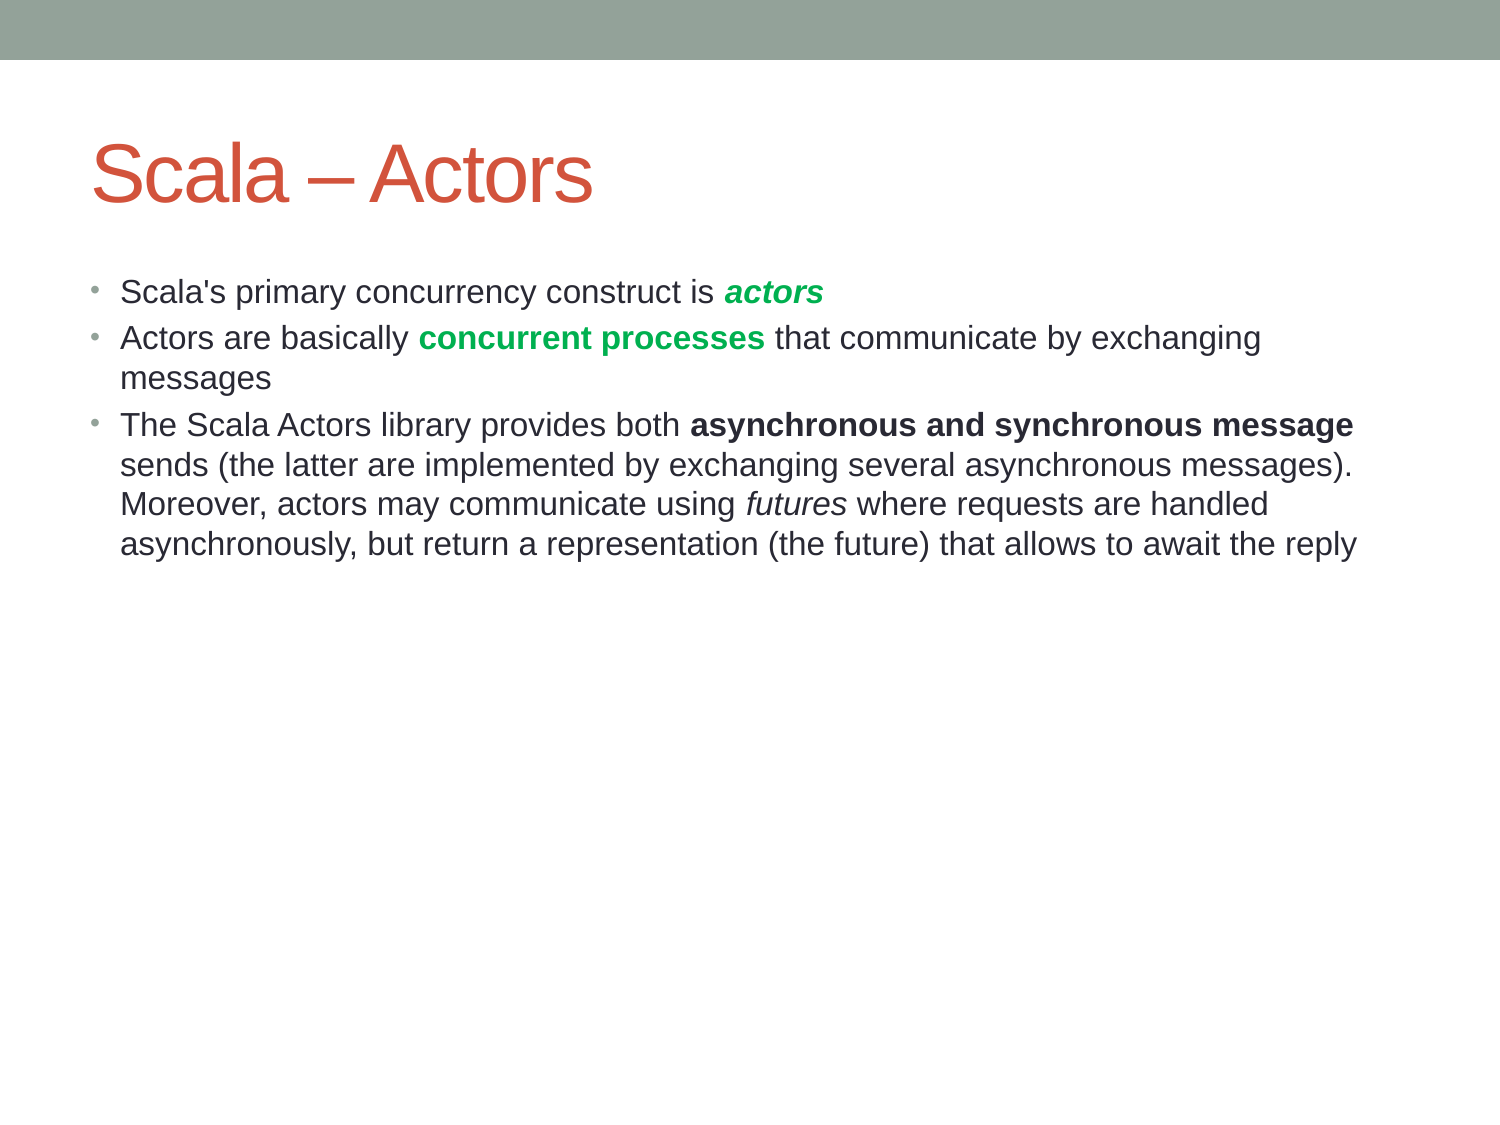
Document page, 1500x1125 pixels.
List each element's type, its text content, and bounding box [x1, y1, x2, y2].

list Scala's primary concurrency construct is actors Actors are basically concurrent processes that communicate by exchanging messages The Scala Actors library provides both asynchronous and synchronous message sends (the latter are implemented by exchanging several asynchronous messages). Moreover, actors may communicate using futures where requests are handled asynchronously, but return a representation (the future) that allows to await the reply [75, 262, 1425, 1063]
title Scala – Actors [75, 87, 1425, 250]
